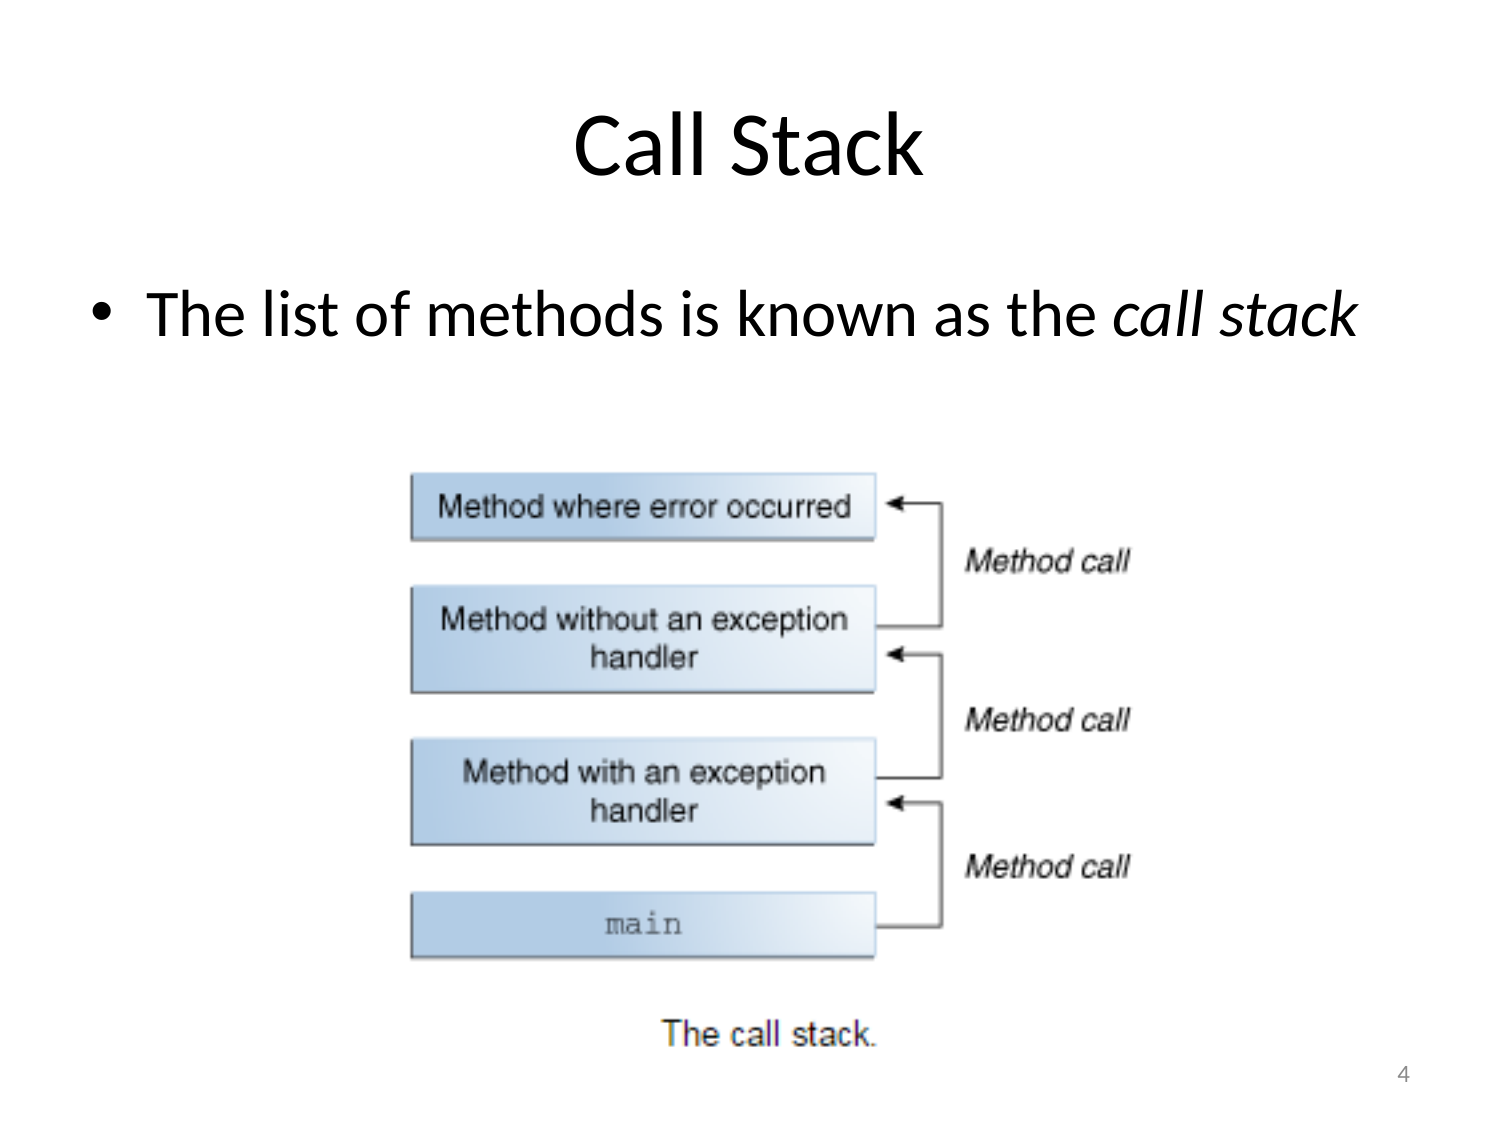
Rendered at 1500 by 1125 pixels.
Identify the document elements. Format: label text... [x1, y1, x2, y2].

picture [349, 412, 1201, 1071]
title Call Stack [75, 45, 1425, 233]
list The list of methods is known as the call stack [75, 262, 1425, 538]
slide_number 4 [1074, 1042, 1425, 1103]
